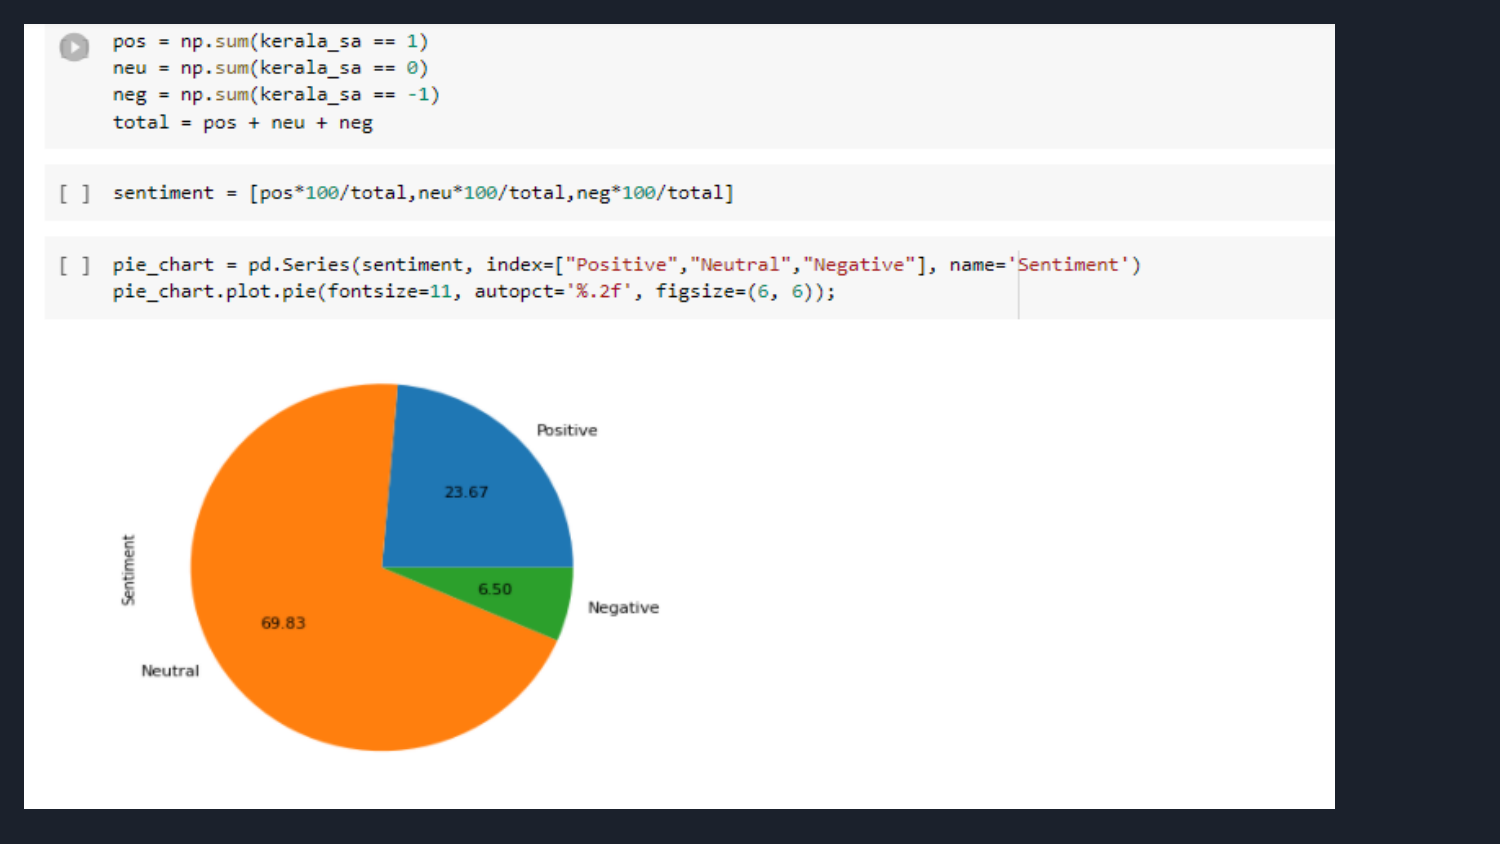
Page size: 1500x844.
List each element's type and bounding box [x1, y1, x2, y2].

picture [24, 24, 1335, 809]
